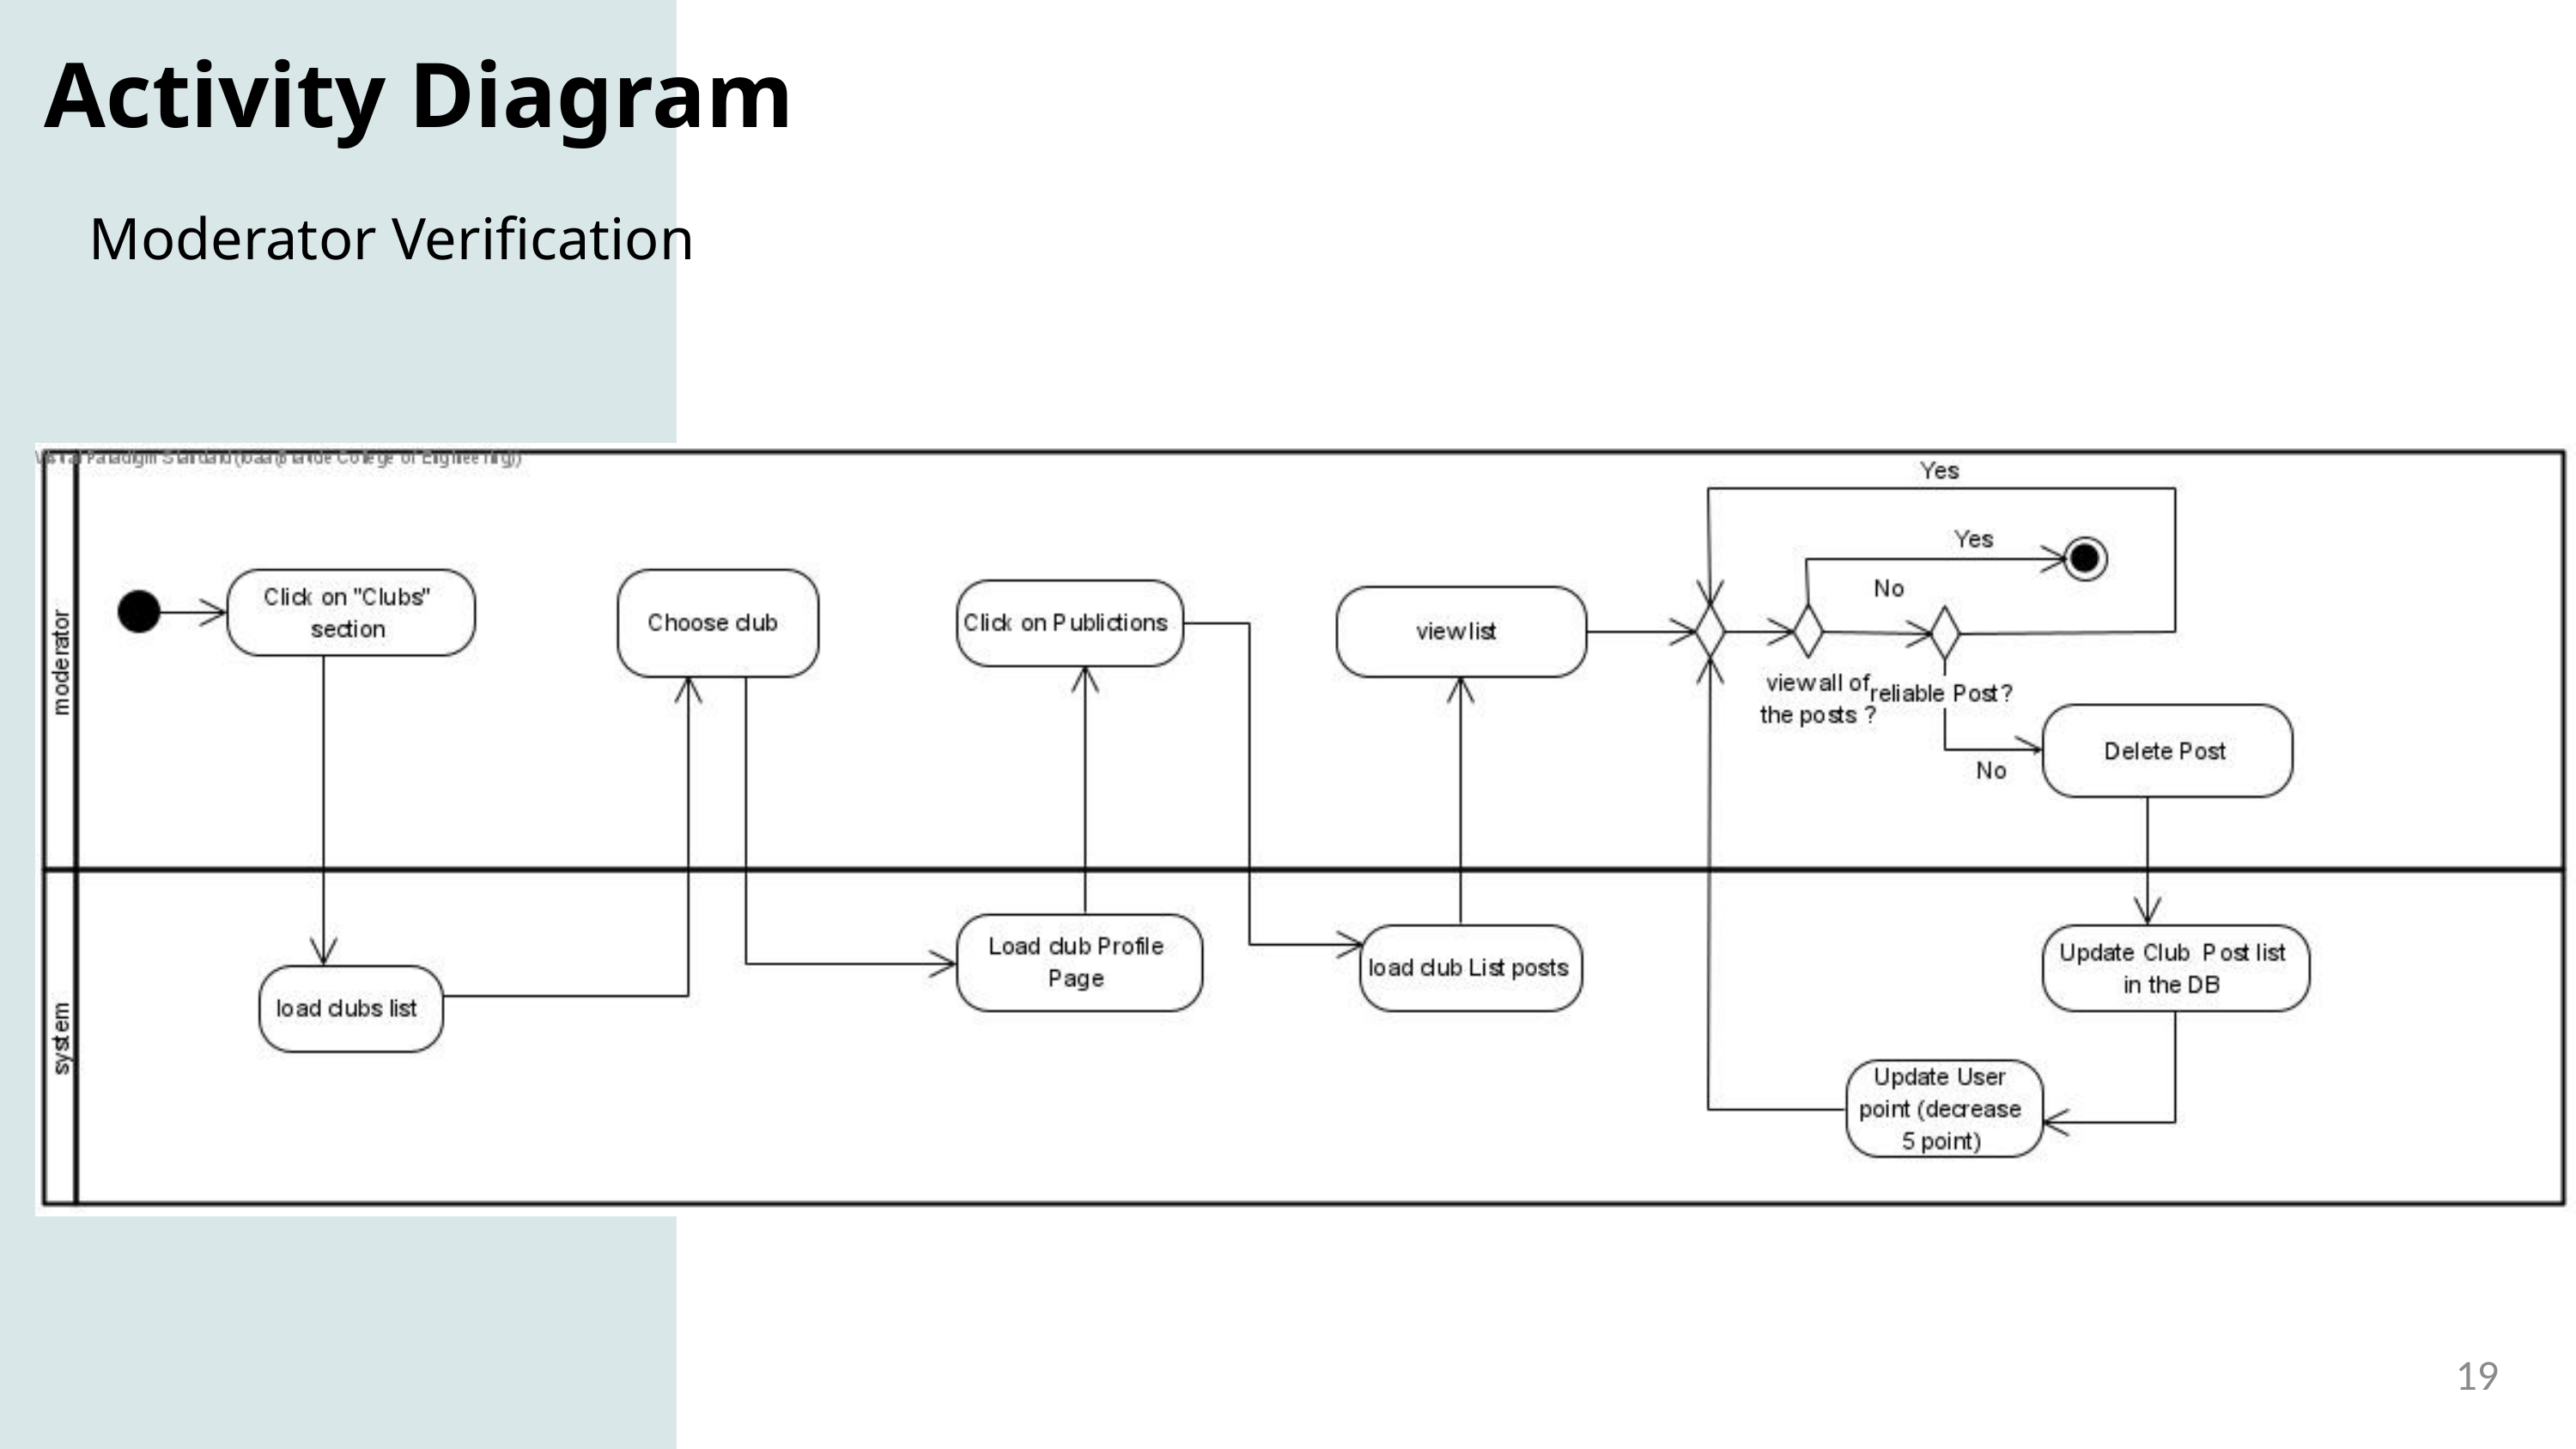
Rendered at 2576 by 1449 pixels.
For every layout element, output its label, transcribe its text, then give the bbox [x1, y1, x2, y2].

text_box Activity Diagram Moderator Verification [683, 20, 1079, 271]
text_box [0, 0, 677, 1449]
slide_number 19 [2210, 1347, 2512, 1399]
picture [34, 442, 2576, 1216]
